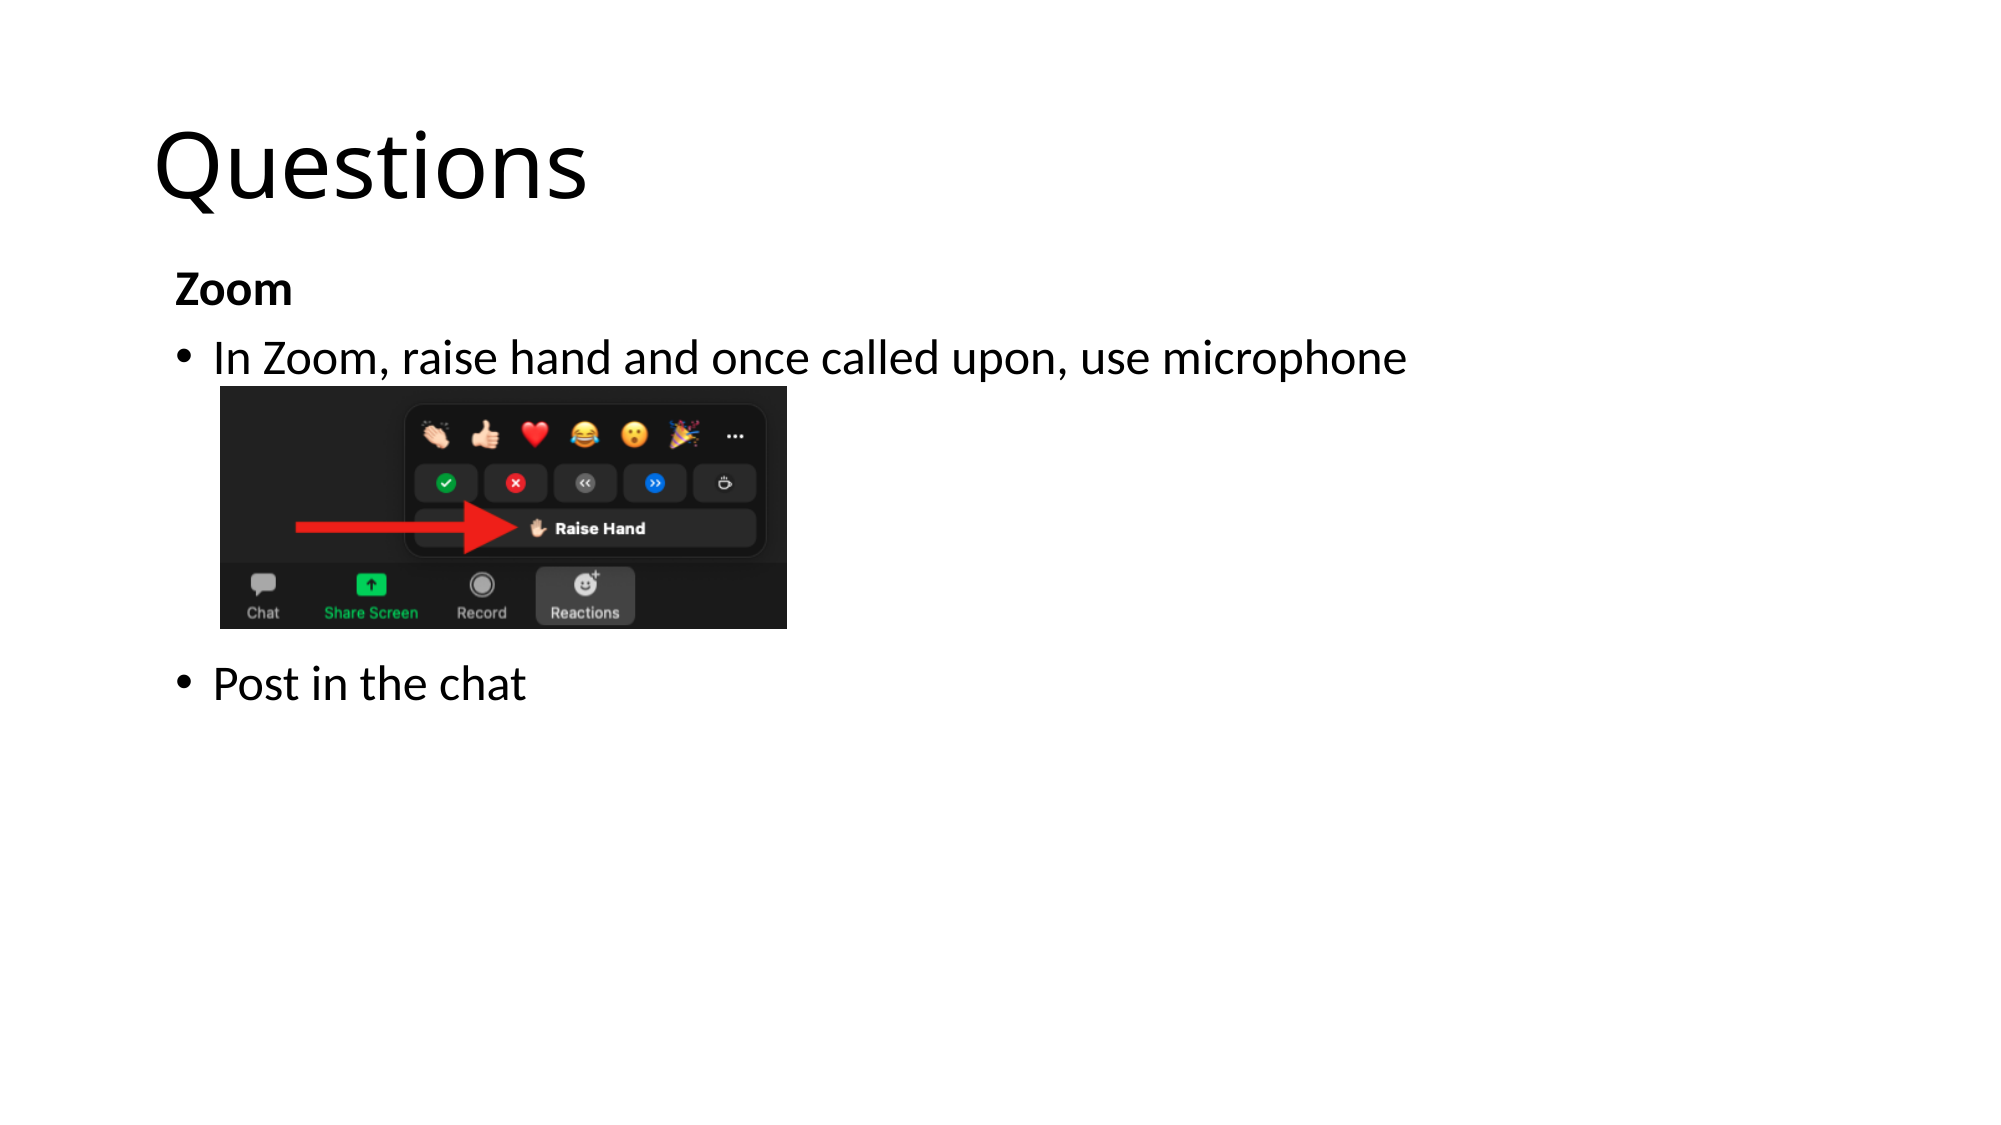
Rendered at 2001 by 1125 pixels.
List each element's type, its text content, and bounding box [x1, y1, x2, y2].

list In Zoom, raise hand and once called upon, use microphone Post in the chat [160, 324, 1863, 785]
list Zoom [160, 253, 1863, 324]
title Questions [137, 59, 1863, 278]
picture [220, 386, 787, 629]
